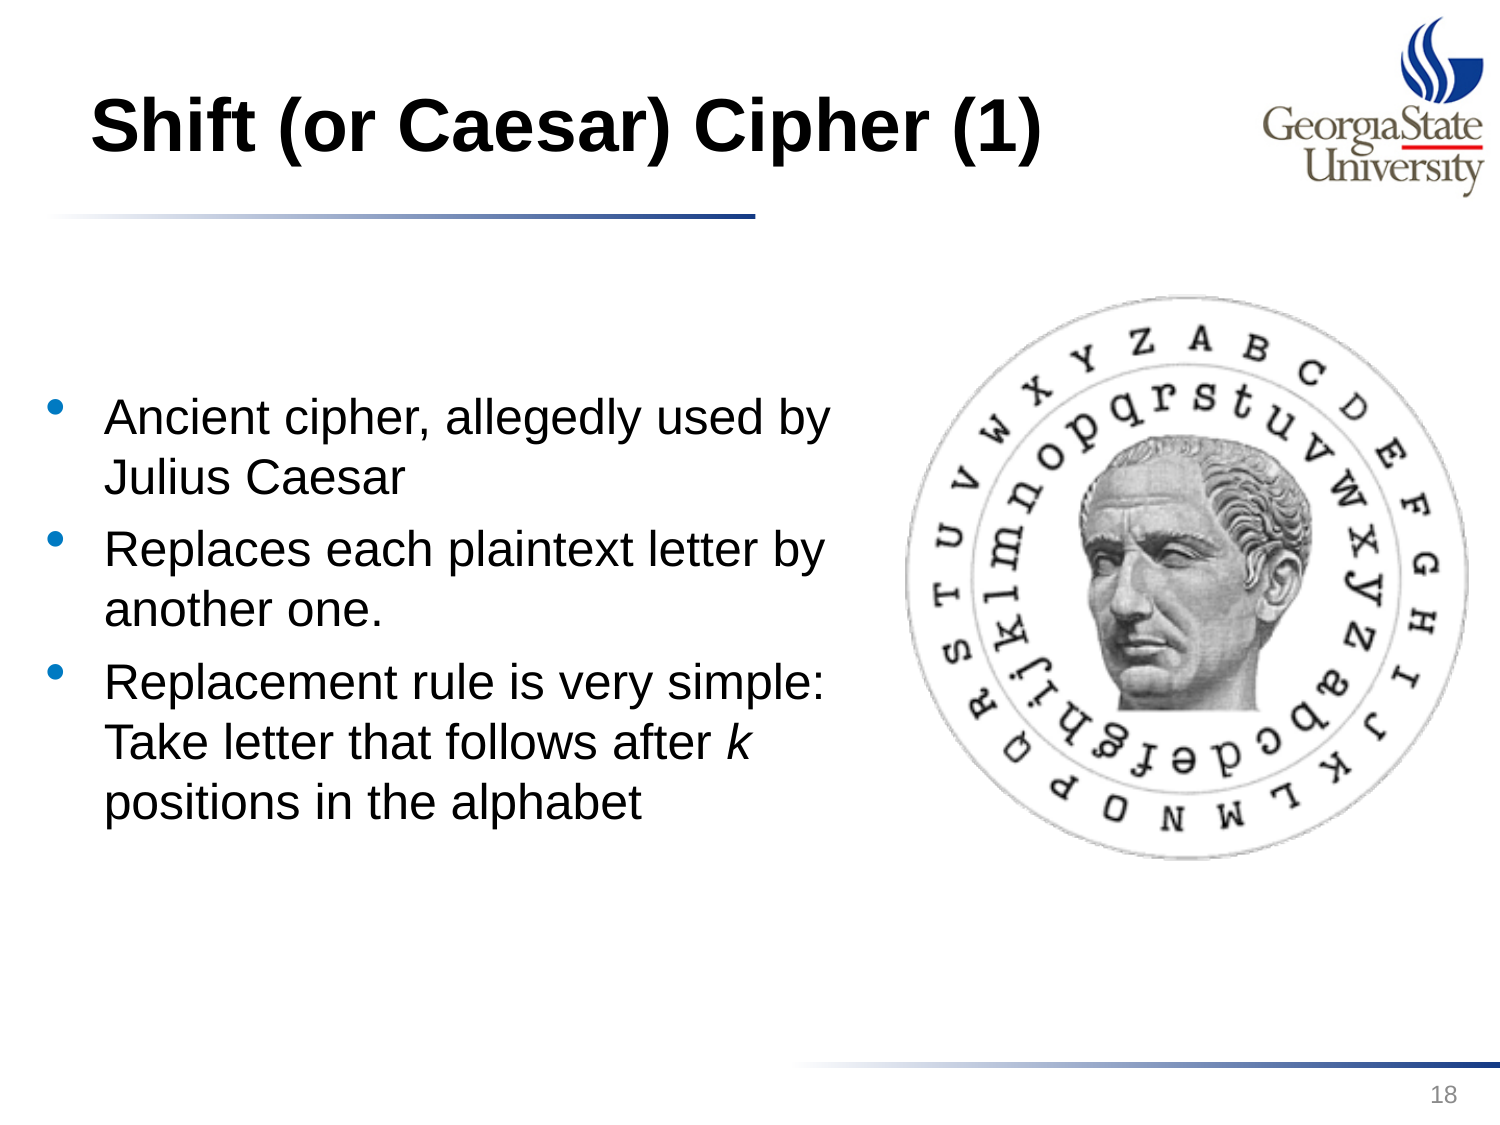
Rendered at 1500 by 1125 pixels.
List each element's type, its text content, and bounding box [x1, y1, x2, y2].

slide_number 18 [1123, 1064, 1474, 1124]
text_box Ancient cipher, allegedly used by Julius Caesar Replaces each plaintext letter by another one. Replacement rule is very simple: Take letter that follows after k positions in the alphabet [45, 384, 869, 830]
picture [874, 264, 1500, 890]
picture [1247, 0, 1500, 216]
title Shift (or Caesar) Cipher (1) [75, 27, 1234, 215]
